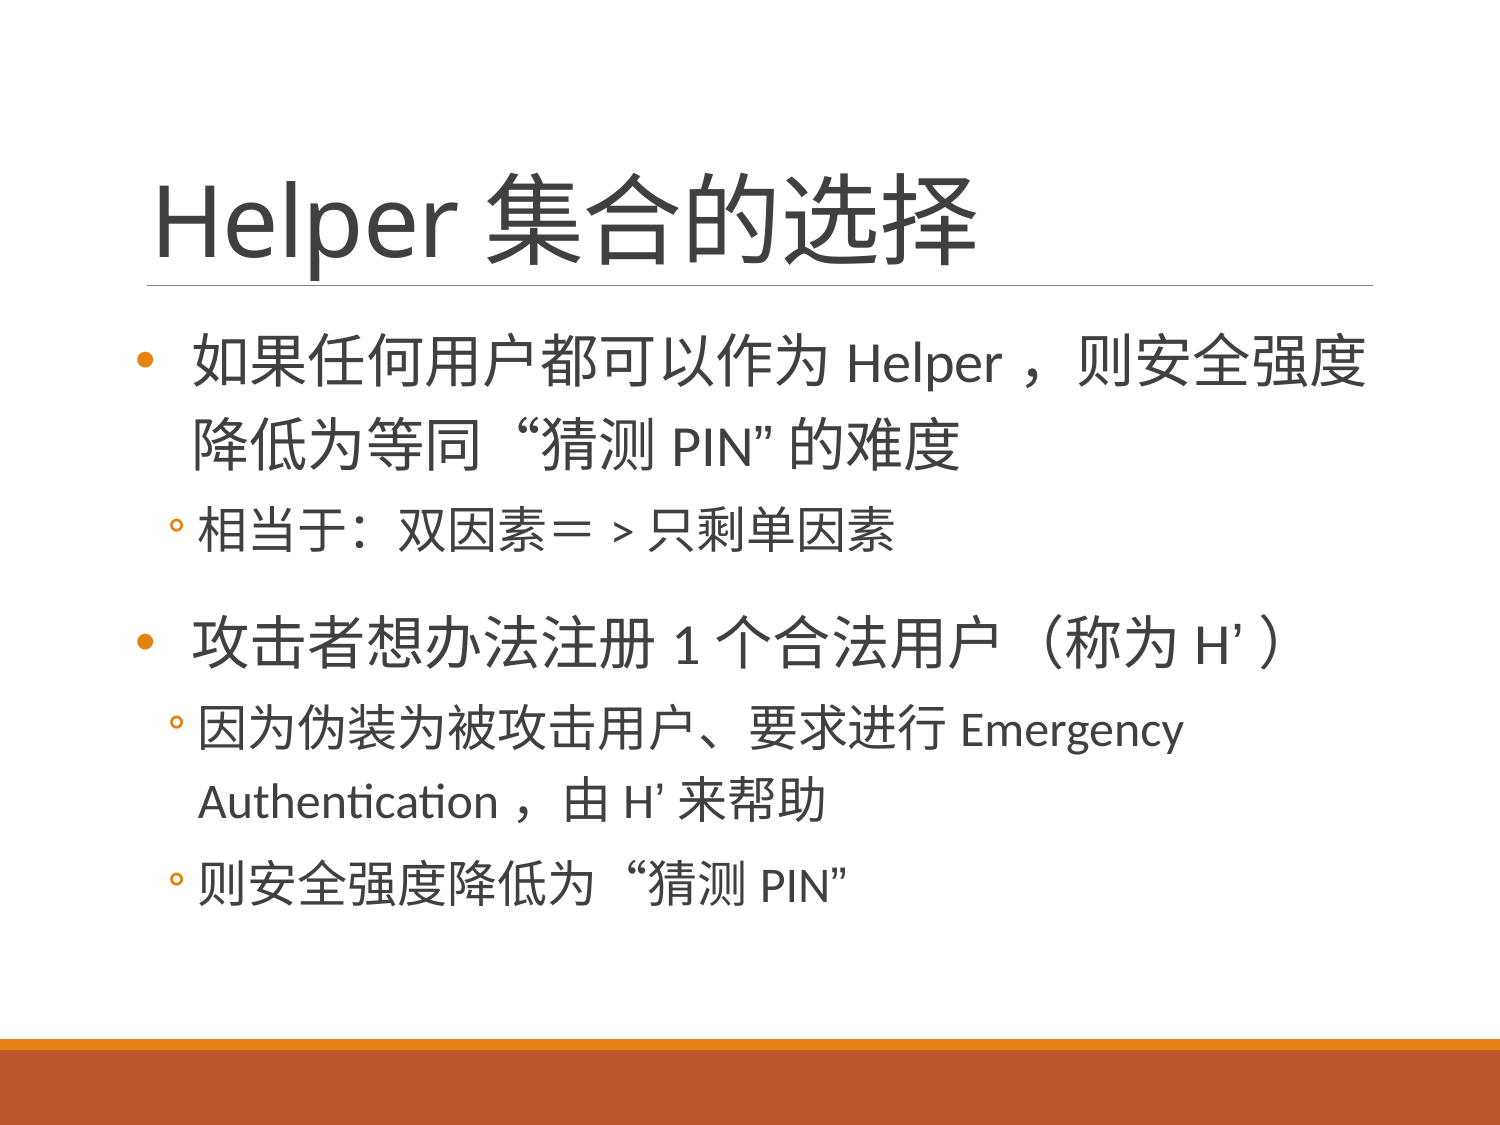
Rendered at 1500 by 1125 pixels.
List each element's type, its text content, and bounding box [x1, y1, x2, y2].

list 如果任何用户都可以作为Helper，则安全强度降低为等同“猜测PIN”的难度 相当于：双因素＝>只剩单因素 攻击者想办法注册1个合法用户（称为H’） 因为伪装为被攻击用户、要求进行Emergency Authentication，由H’来帮助 则安全强度降低为“猜测PIN” [135, 302, 1373, 963]
title Helper集合的选择 [135, 47, 1373, 285]
